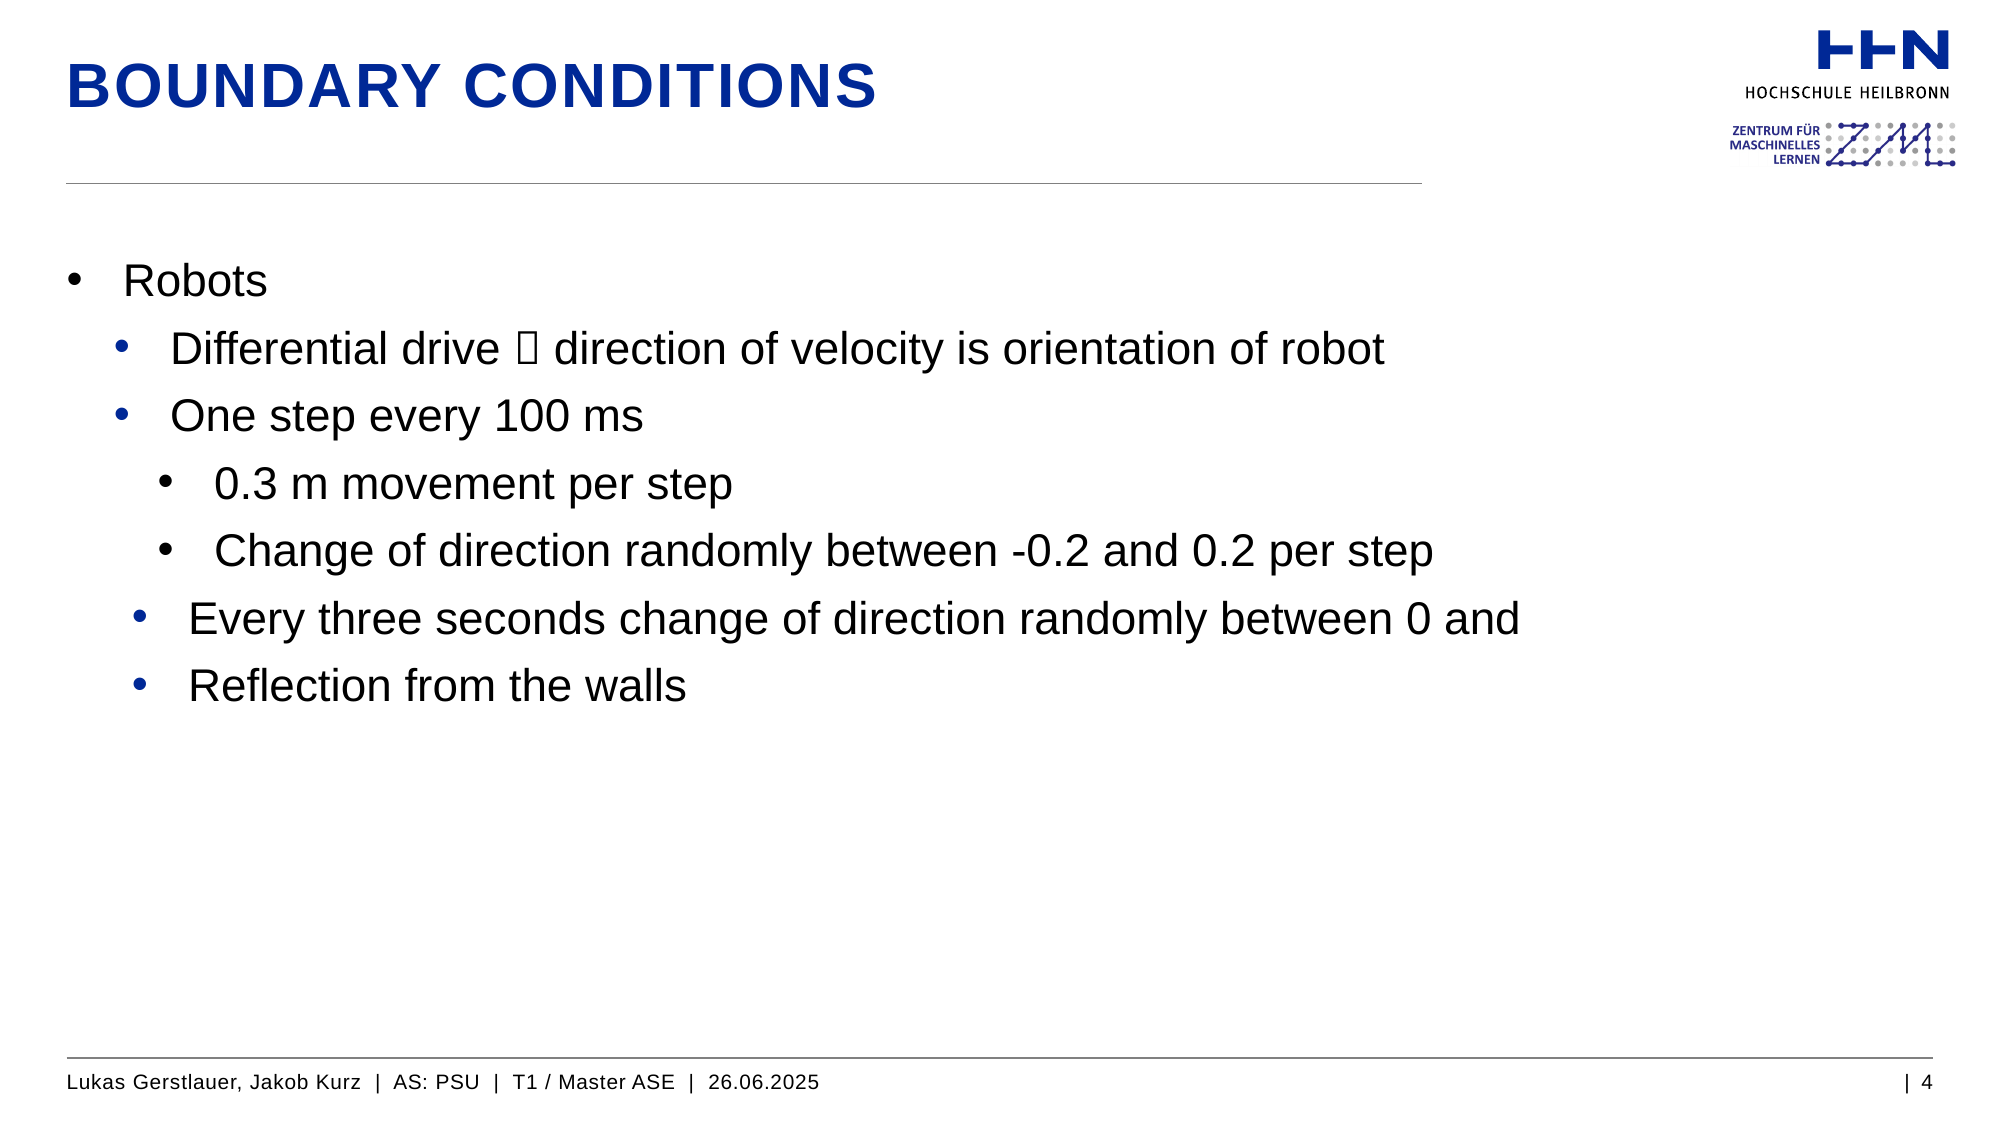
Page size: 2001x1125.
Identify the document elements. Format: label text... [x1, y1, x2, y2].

picture [1933, 122, 1956, 167]
slide_number | 4 [1621, 1068, 1933, 1105]
footer Lukas Gerstlauer, Jakob Kurz | AS: PSU | T1 / Master ASE | 26.06.2025 [66, 1068, 1277, 1105]
title Boundary conditions [66, 51, 1933, 191]
